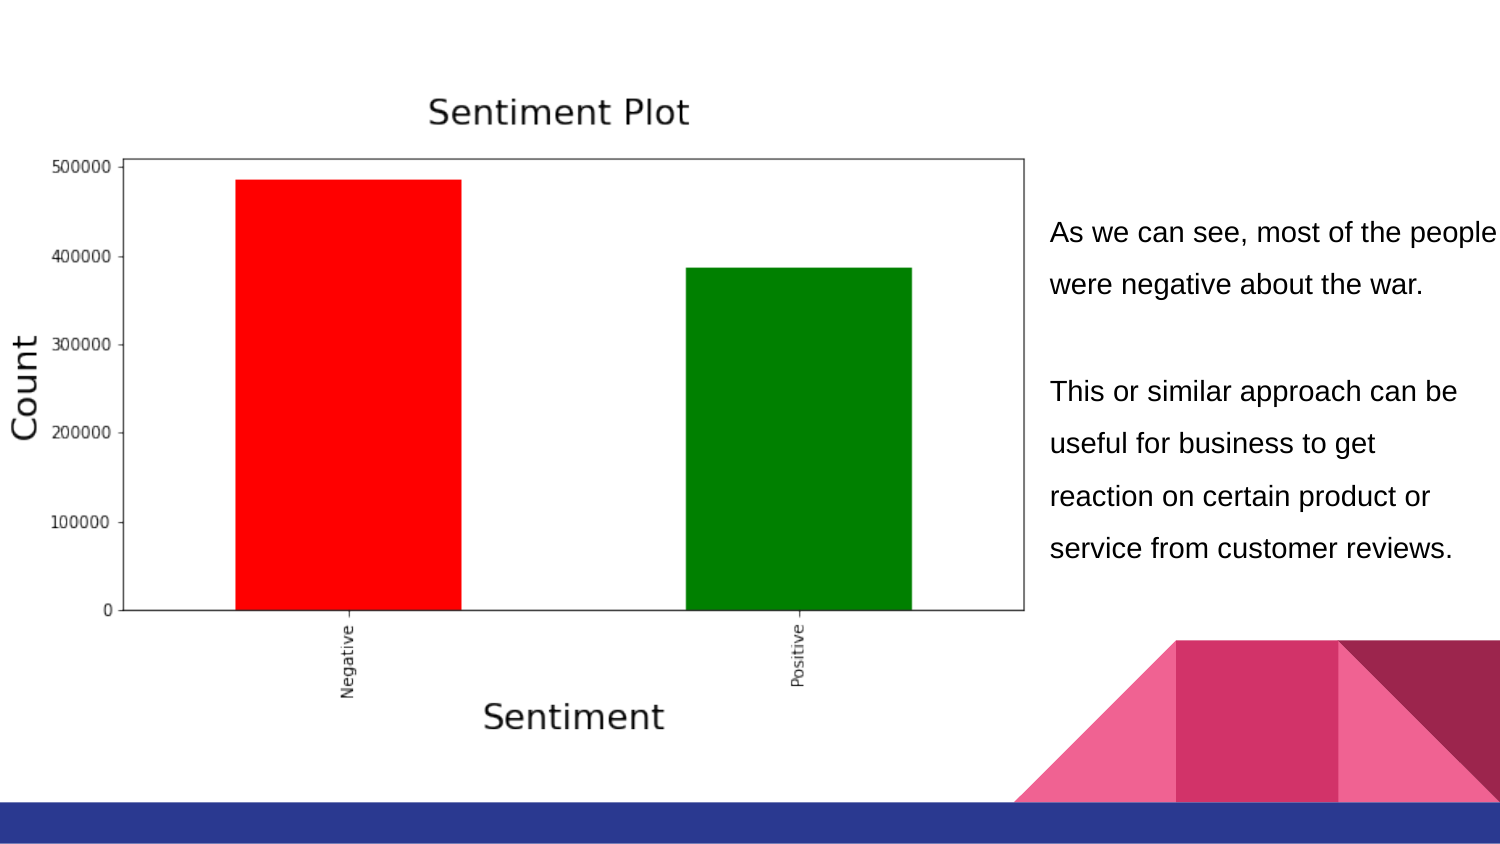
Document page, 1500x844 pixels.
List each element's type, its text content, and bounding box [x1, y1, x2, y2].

text_box This or similar approach can be useful for business to get reaction on certain product or service from customer reviews. [1040, 339, 1500, 580]
picture [0, 87, 1036, 748]
text_box As we can see, most of the people were negative about the war. [1040, 180, 1500, 316]
